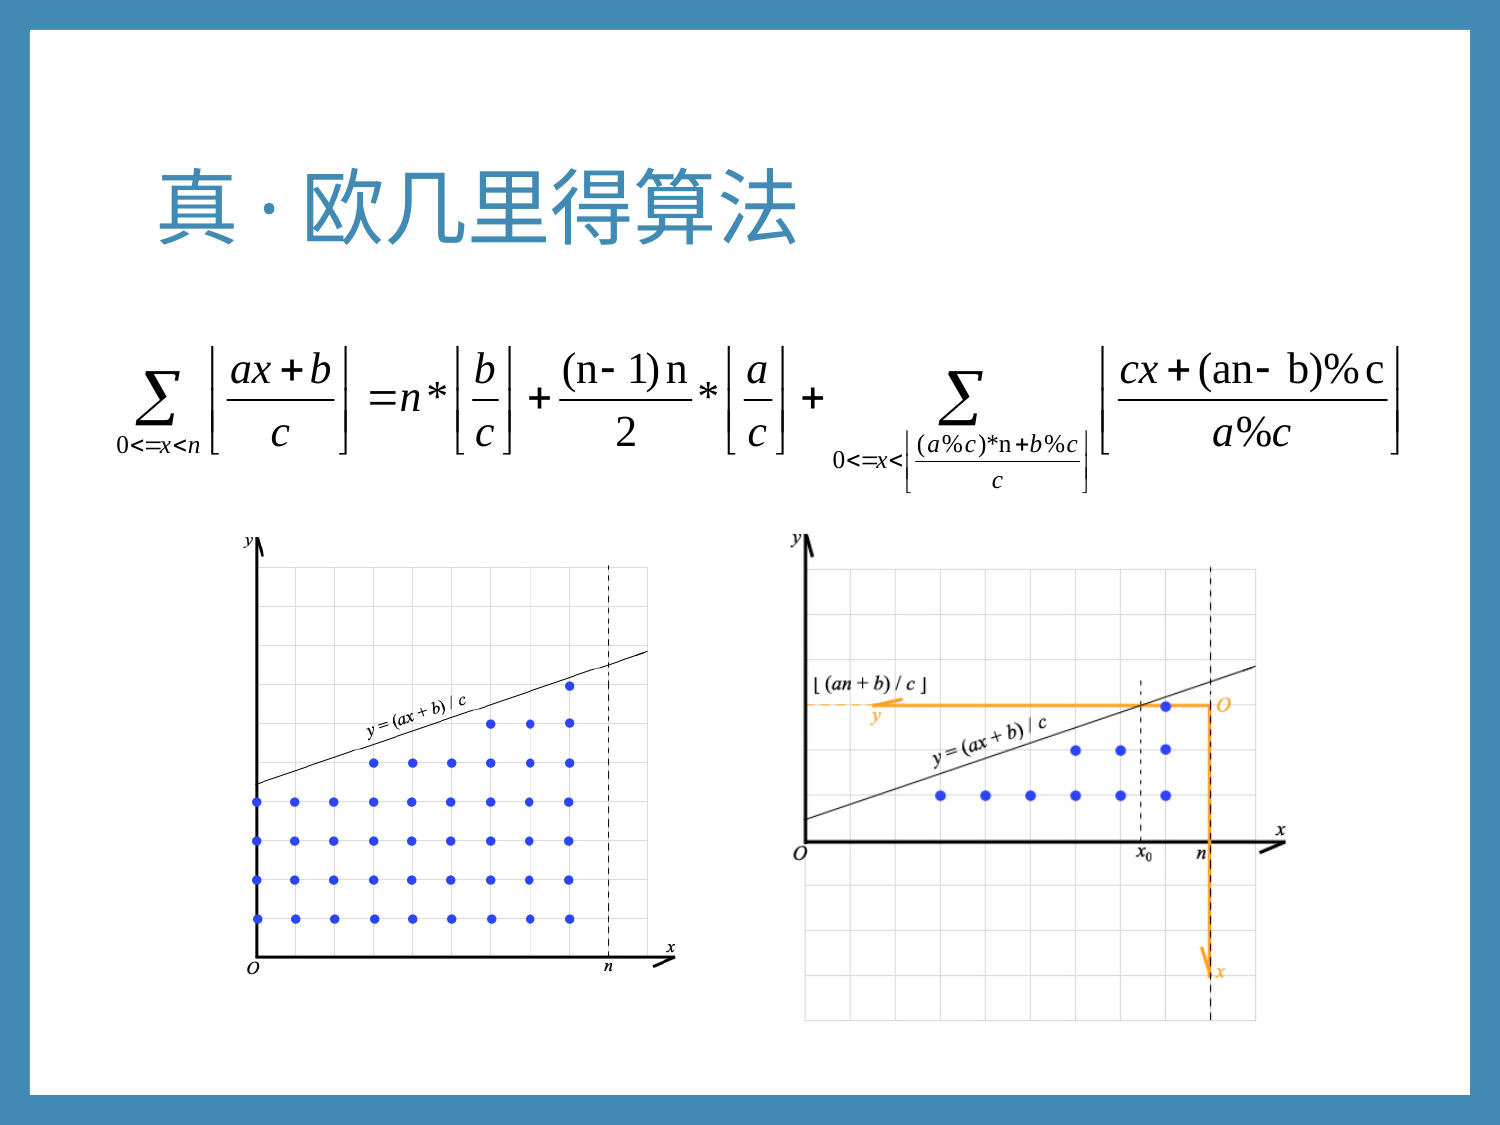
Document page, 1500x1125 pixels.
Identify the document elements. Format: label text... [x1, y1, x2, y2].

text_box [109, 337, 1417, 501]
picture [762, 499, 1326, 1063]
picture [219, 505, 708, 995]
title 真·欧几里得算法 [140, 99, 1356, 323]
